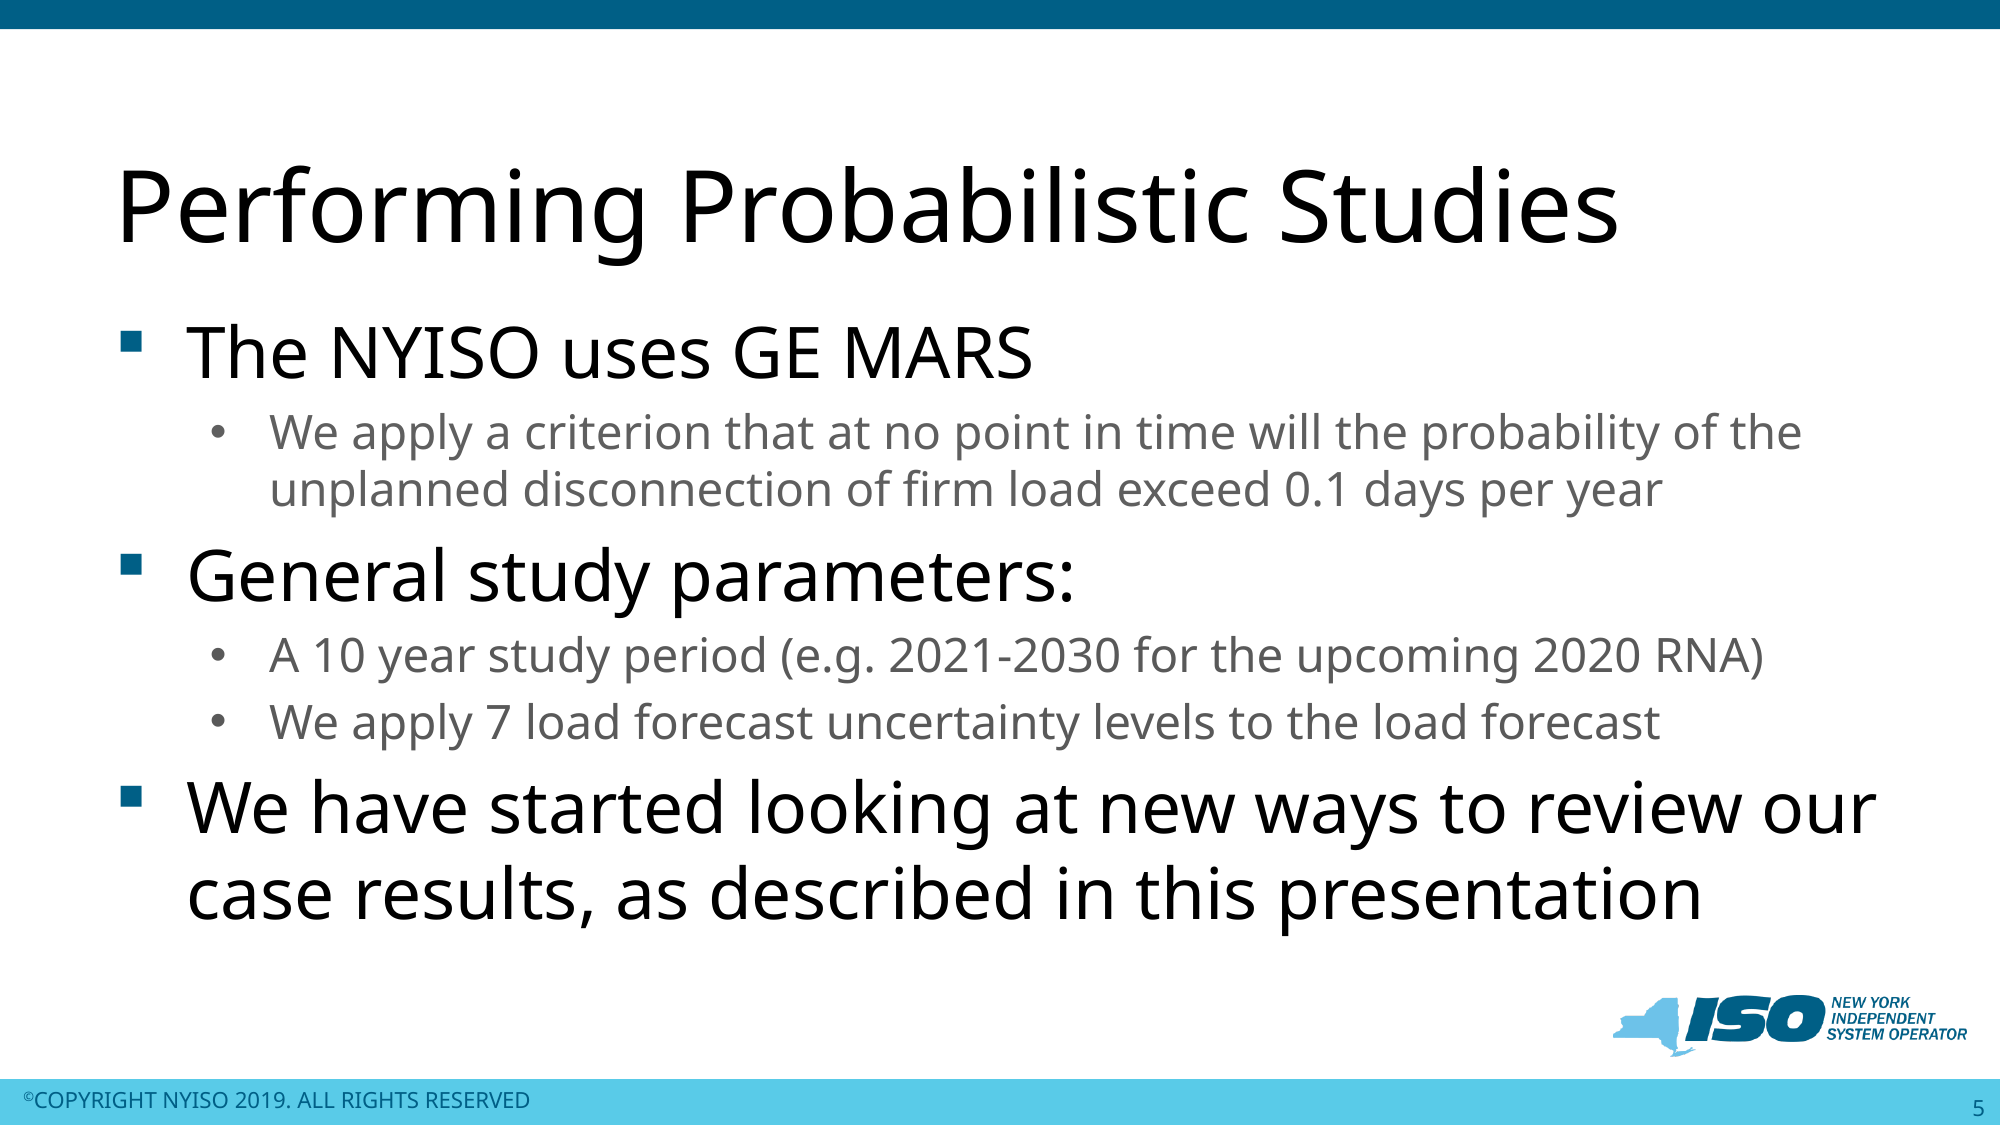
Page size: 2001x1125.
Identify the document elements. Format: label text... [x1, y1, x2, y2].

list The NYISO uses GE MARS We apply a criterion that at no point in time will the probability of the unplanned disconnection of firm load exceed 0.1 days per year General study parameters: A 10 year study period (e.g. 2021-2030 for the upcoming 2020 RNA) We apply 7 load forecast uncertainty levels to the load forecast We have started looking at new ways to review our case results, as described in this presentation [99, 299, 1900, 1005]
picture [1742, 1010, 1768, 1019]
slide_number 5 [1533, 1077, 2000, 1125]
picture [1613, 995, 1967, 1057]
picture [24, 1092, 33, 1101]
picture [1788, 1012, 1802, 1028]
title Performing Probabilistic Studies [99, 86, 1900, 263]
